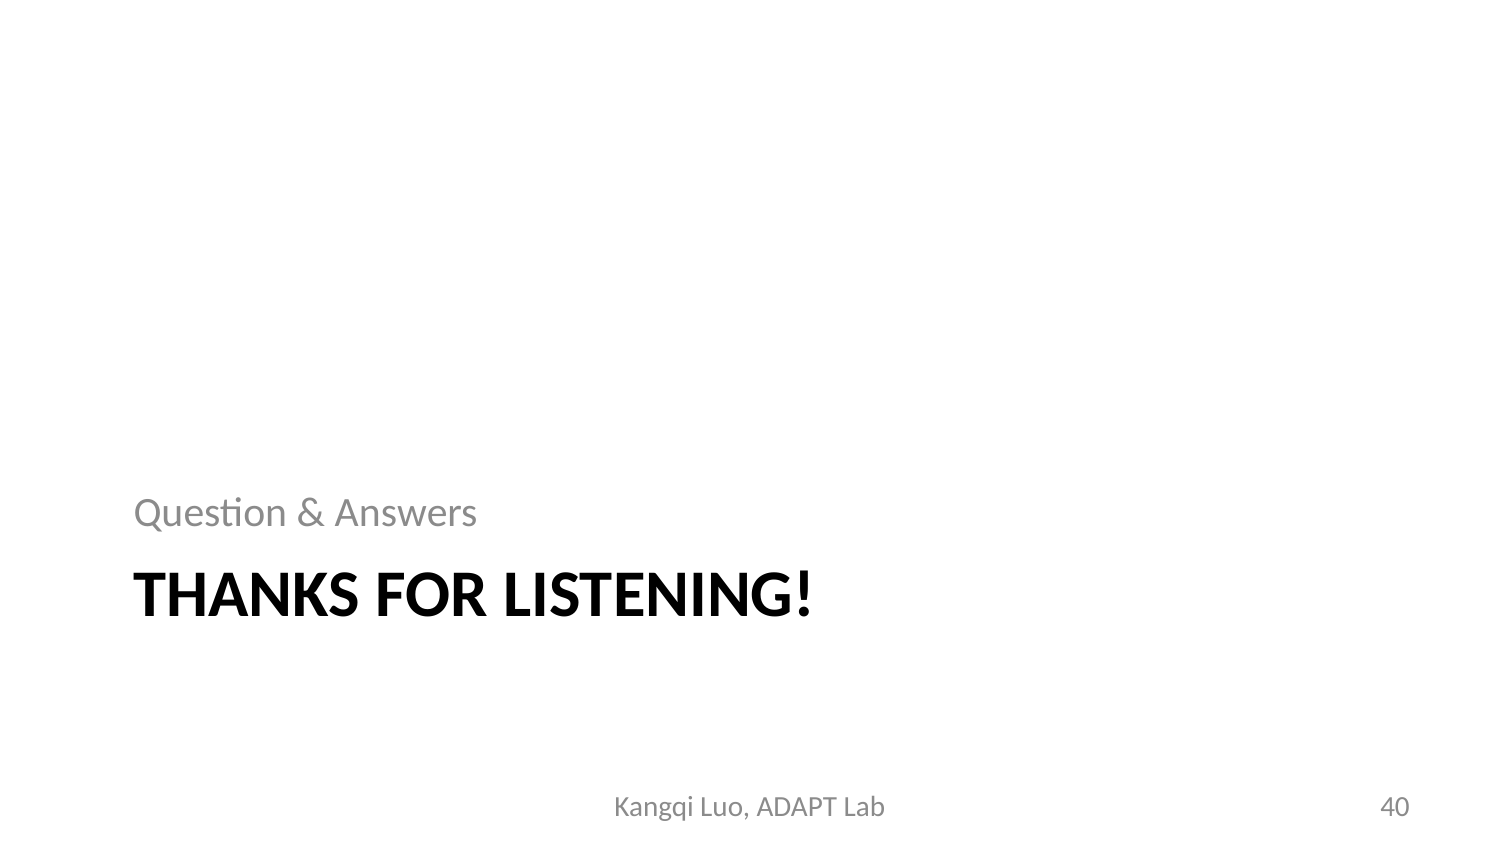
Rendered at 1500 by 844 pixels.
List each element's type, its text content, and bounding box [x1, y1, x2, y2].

list Question & Answers [118, 357, 1394, 543]
title THANKS FOR listening! [118, 543, 1394, 710]
footer Kangqi Luo, ADAPT Lab [512, 782, 988, 827]
slide_number 40 [1074, 782, 1425, 827]
